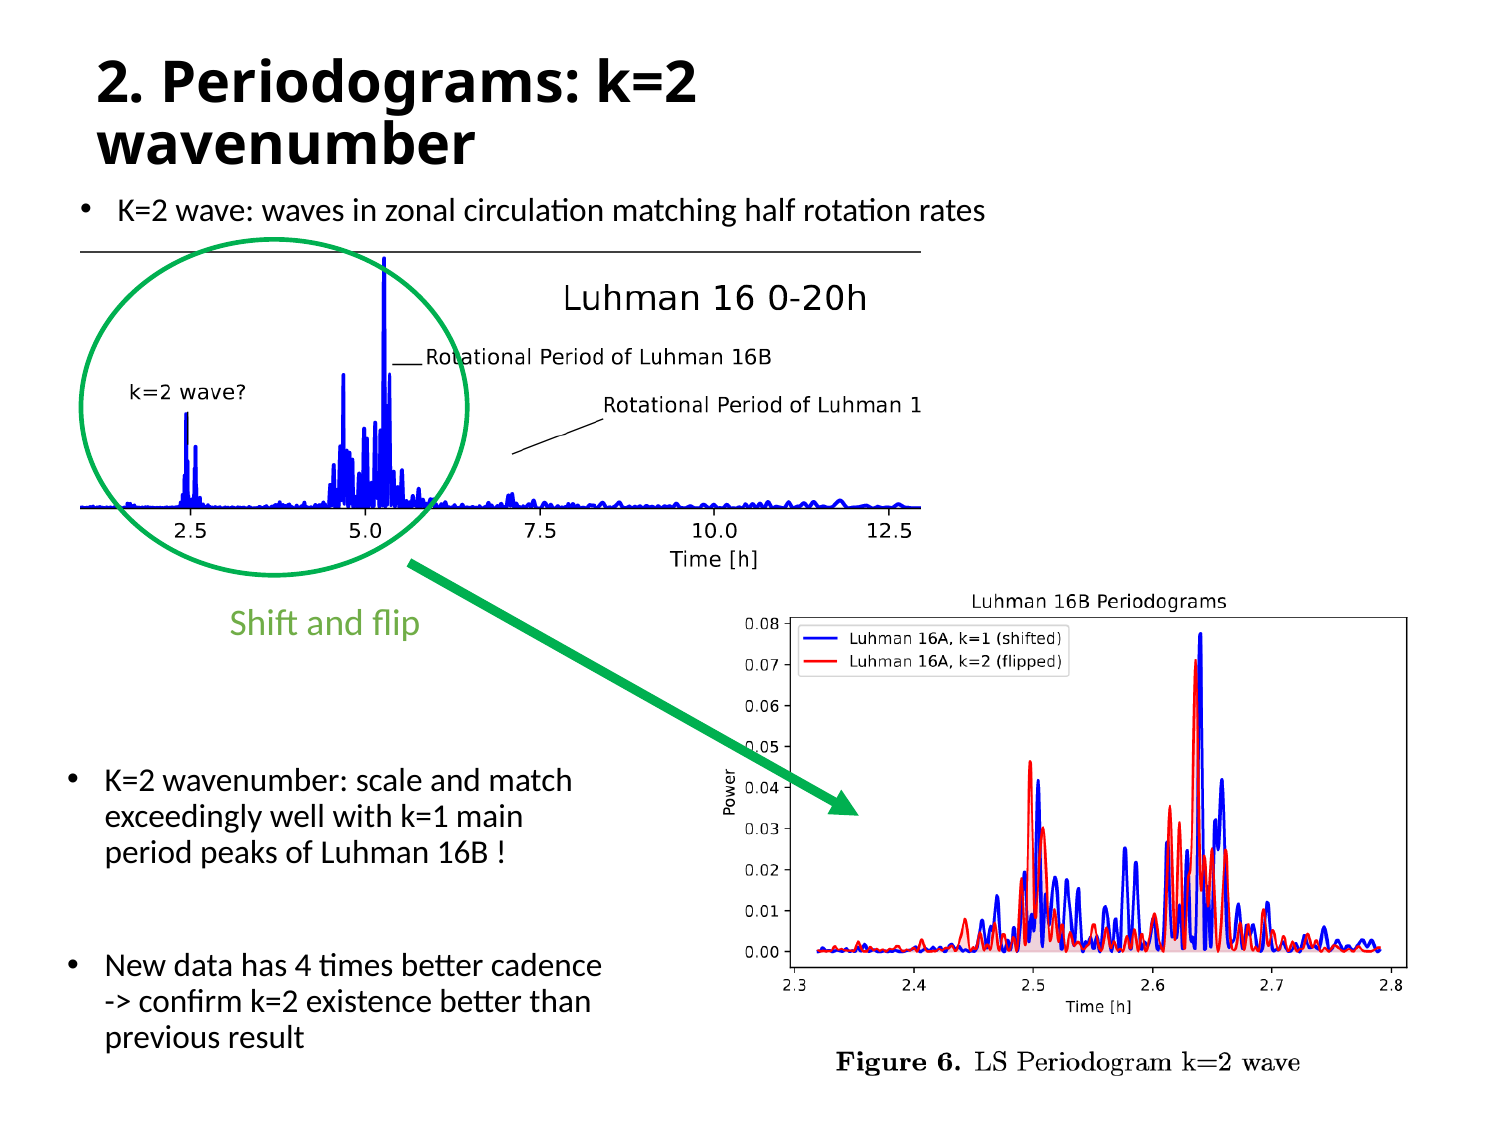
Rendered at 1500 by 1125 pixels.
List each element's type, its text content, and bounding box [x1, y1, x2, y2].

text_box K=2 wavenumber: scale and match exceedingly well with k=1 main period peaks of Luhman 16B ! New data has 4 times better cadence -> confirm k=2 existence better than previous result [52, 755, 625, 1092]
list K=2 wave: waves in zonal circulation matching half rotation rates [64, 184, 1480, 1058]
picture [80, 243, 921, 580]
text_box Shift and flip [214, 590, 408, 651]
picture [714, 581, 1435, 1081]
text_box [408, 562, 859, 816]
title 2. Periodograms: k=2 wavenumber [80, 44, 1100, 184]
text_box [228, 238, 320, 243]
